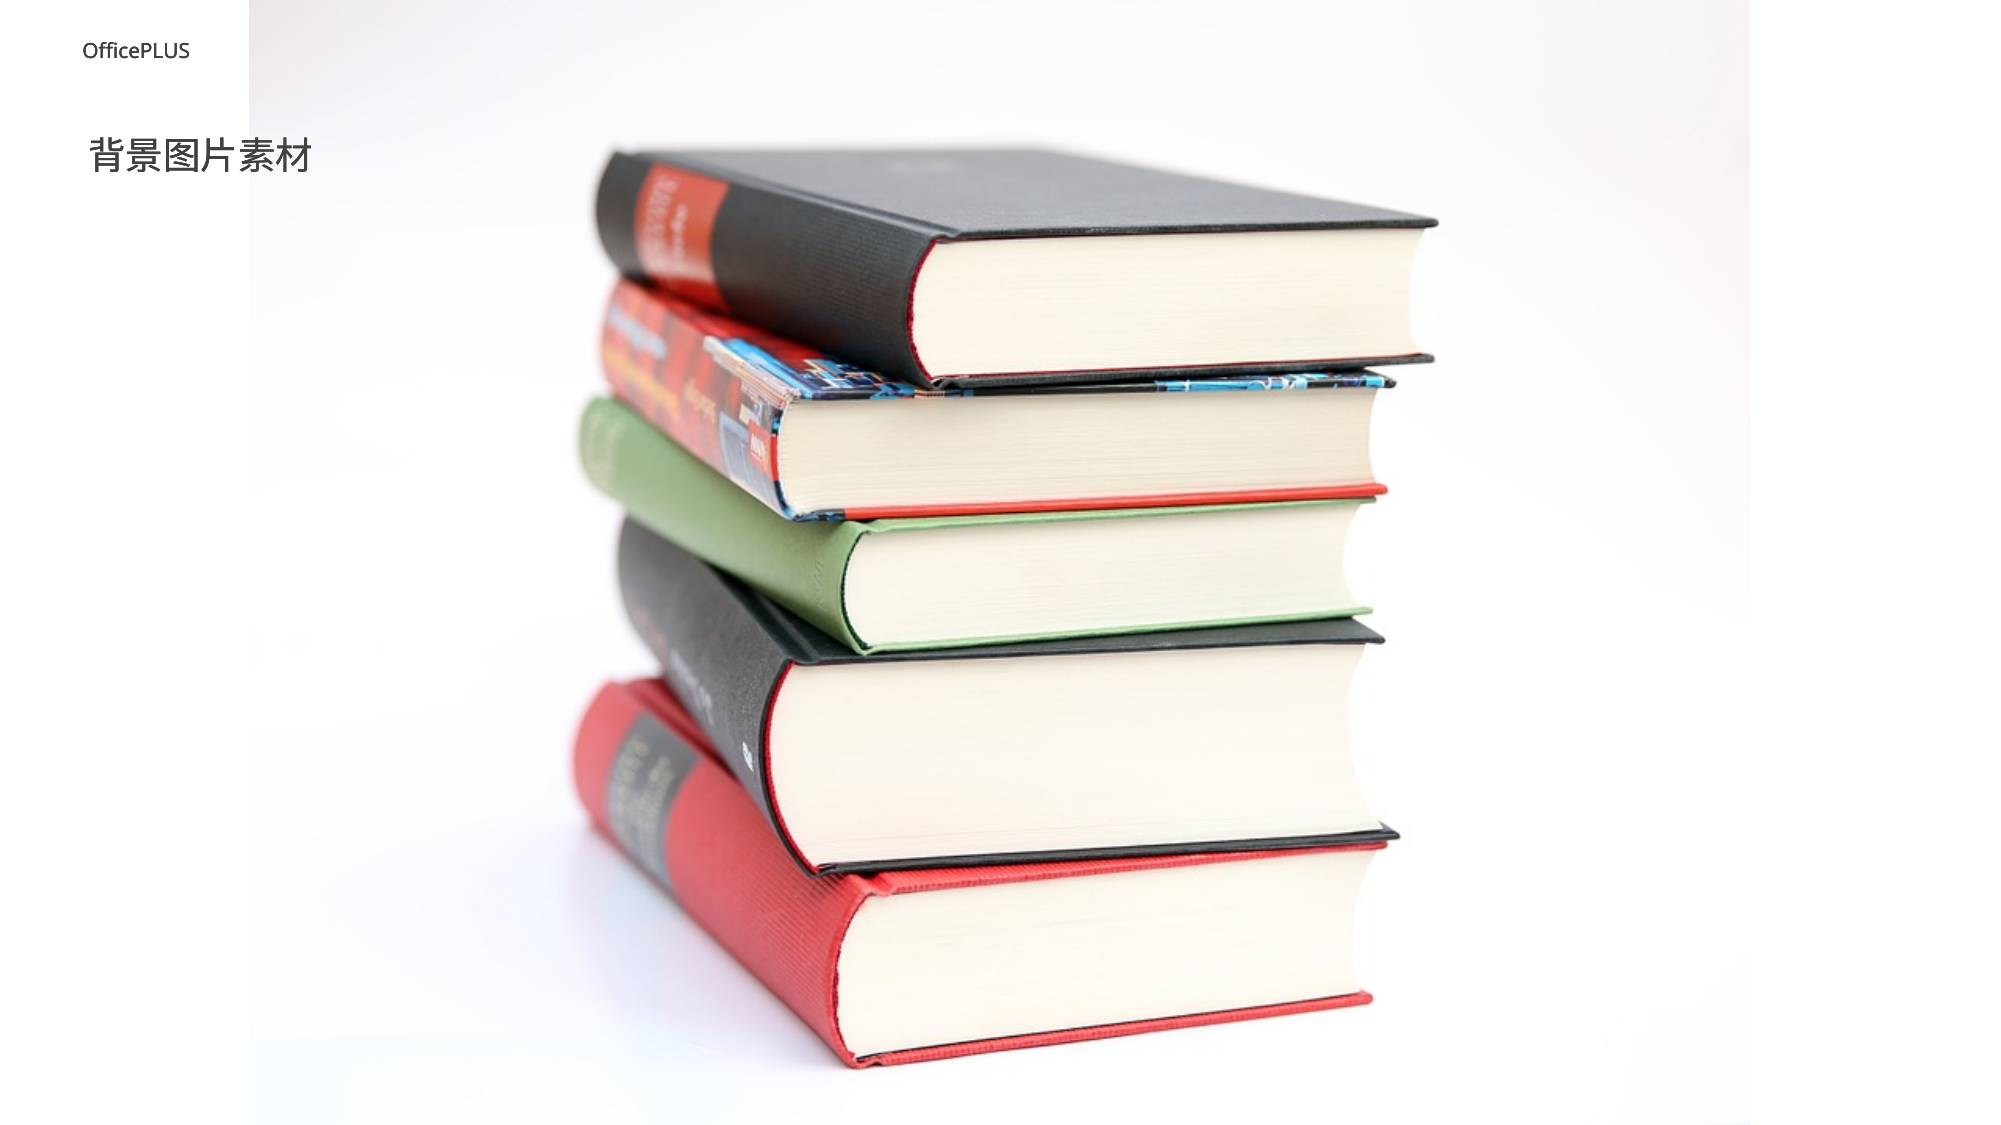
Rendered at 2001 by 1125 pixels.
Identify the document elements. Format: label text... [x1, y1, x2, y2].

text_box 背景图片素材 [73, 124, 249, 185]
text_box OfficePLUS [67, 29, 205, 70]
picture [249, 0, 1750, 1125]
